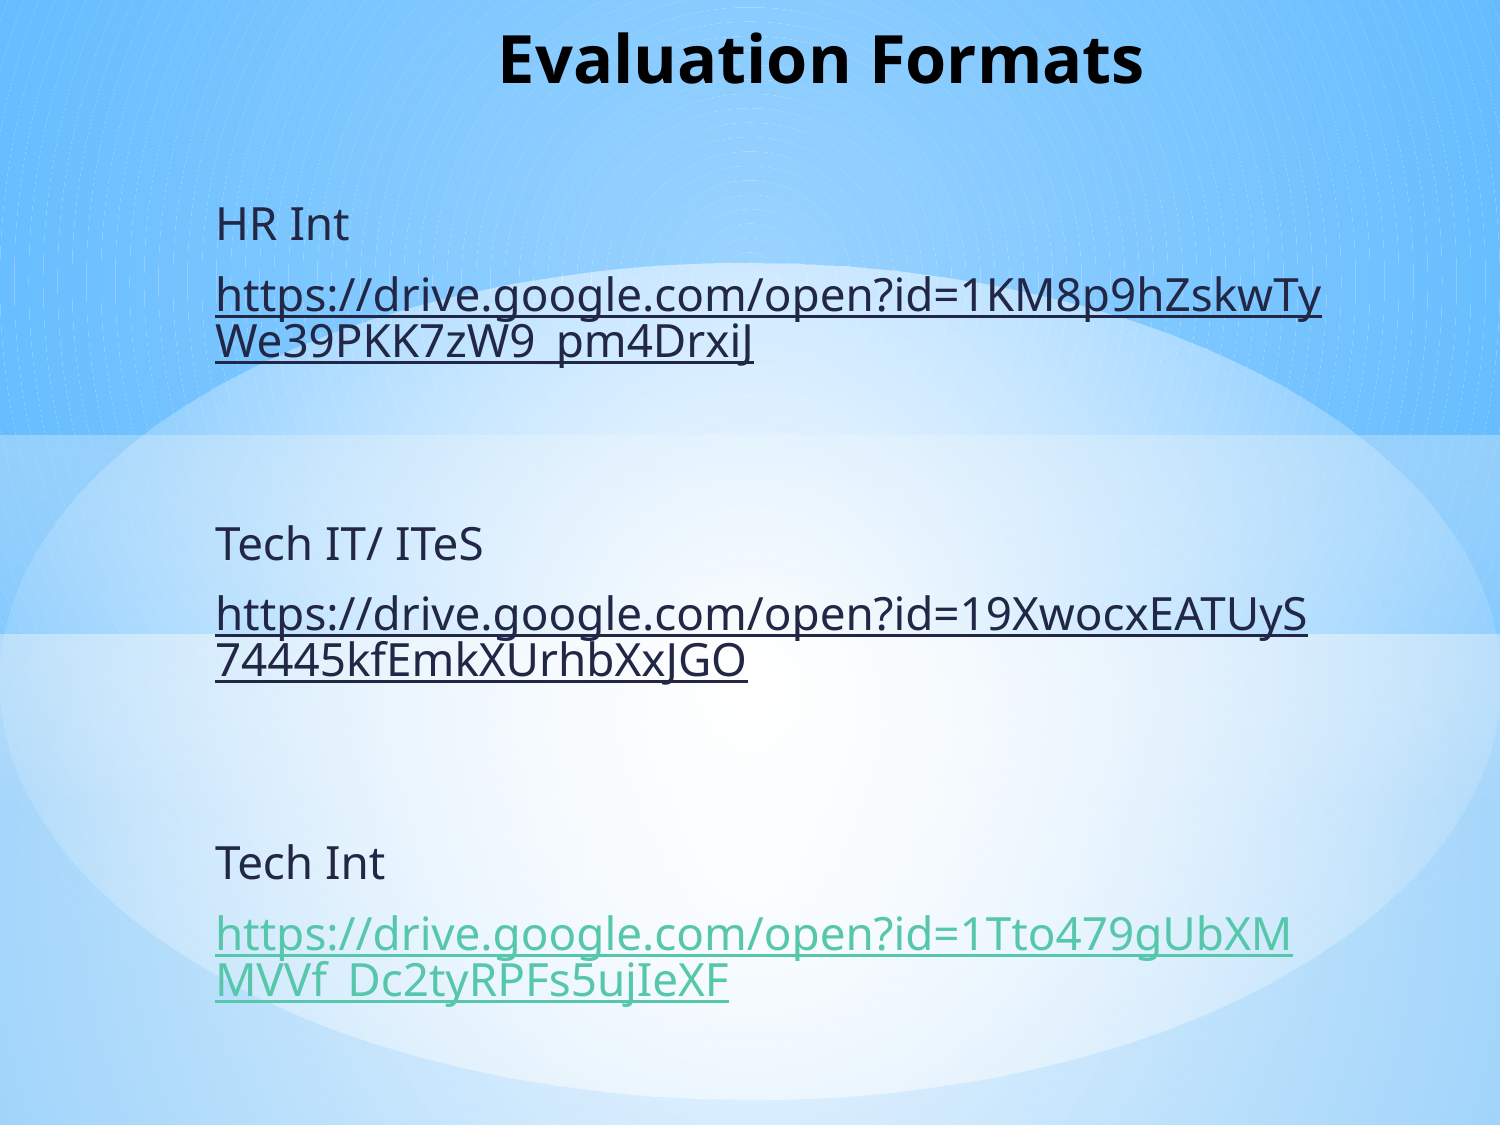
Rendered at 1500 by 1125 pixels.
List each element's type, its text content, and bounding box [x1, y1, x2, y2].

title Evaluation Formats [226, 9, 1404, 150]
subtitle HR Int https://drive.google.com/open?id=1KM8p9hZskwTyWe39PKK7zW9_pm4DrxiJ Tech IT/ ITeS https://drive.google.com/open?id=19XwocxEATUyS74445kfEmkXUrhbXxJGO Tech Int https://drive.google.com/open?id=1Tto479gUbXMMVVf_Dc2tyRPFs5ujIeXF [200, 187, 1338, 1038]
